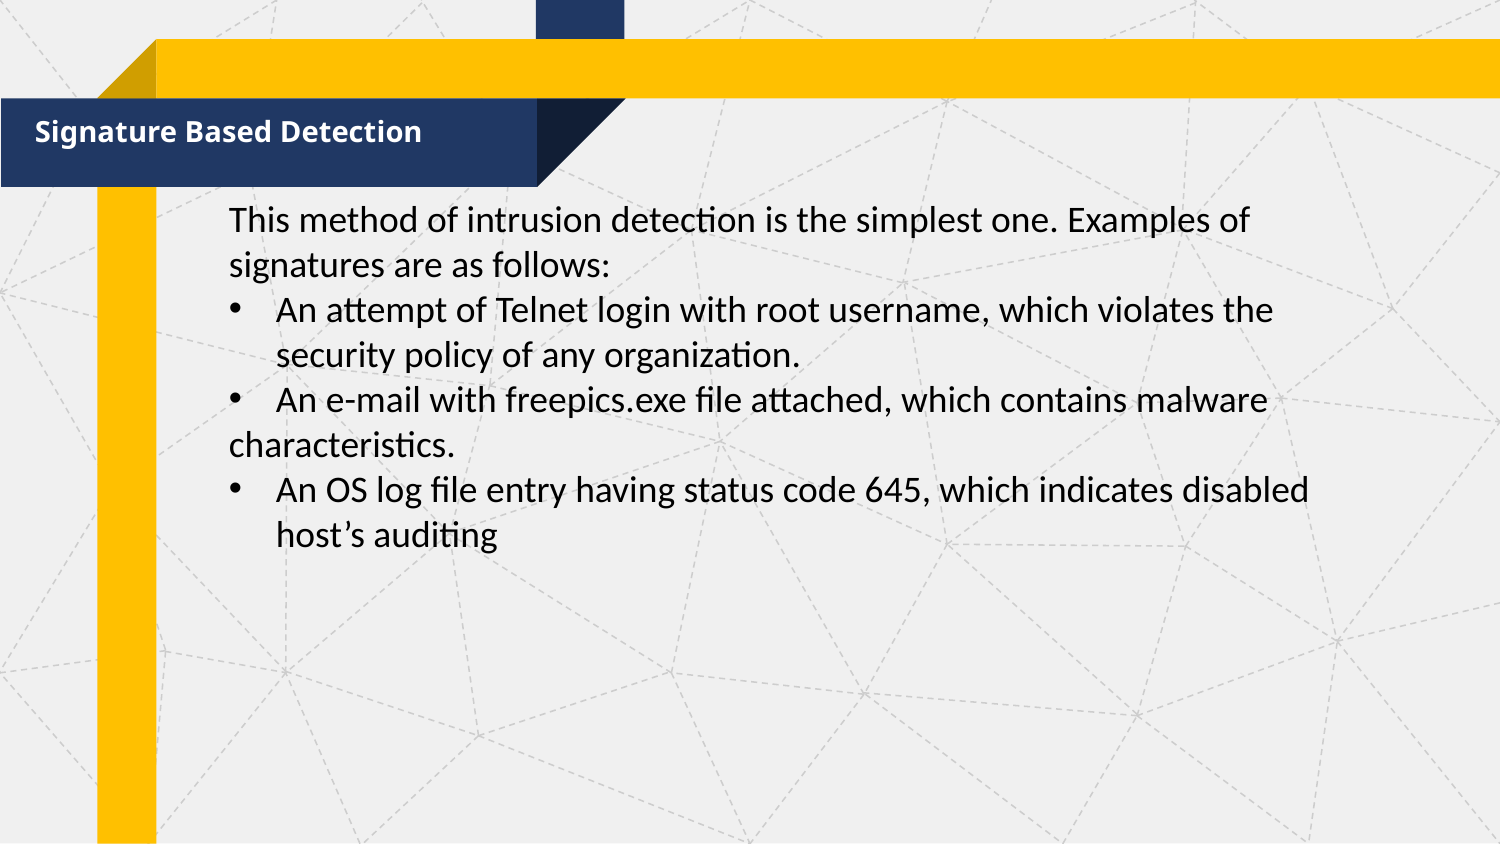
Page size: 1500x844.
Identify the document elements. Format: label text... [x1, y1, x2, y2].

text_box This method of intrusion detection is the simplest one. Examples of signatures are as follows: An attempt of Telnet login with root username, which violates the security policy of any organization. An e-mail with freepics.exe file attached, which contains malware characteristics. An OS log file entry having status code 645, which indicates disabled host’s auditing [214, 187, 1390, 563]
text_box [97, 38, 1500, 99]
text_box [97, 196, 157, 844]
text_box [0, 98, 626, 188]
text_box [535, 0, 625, 37]
